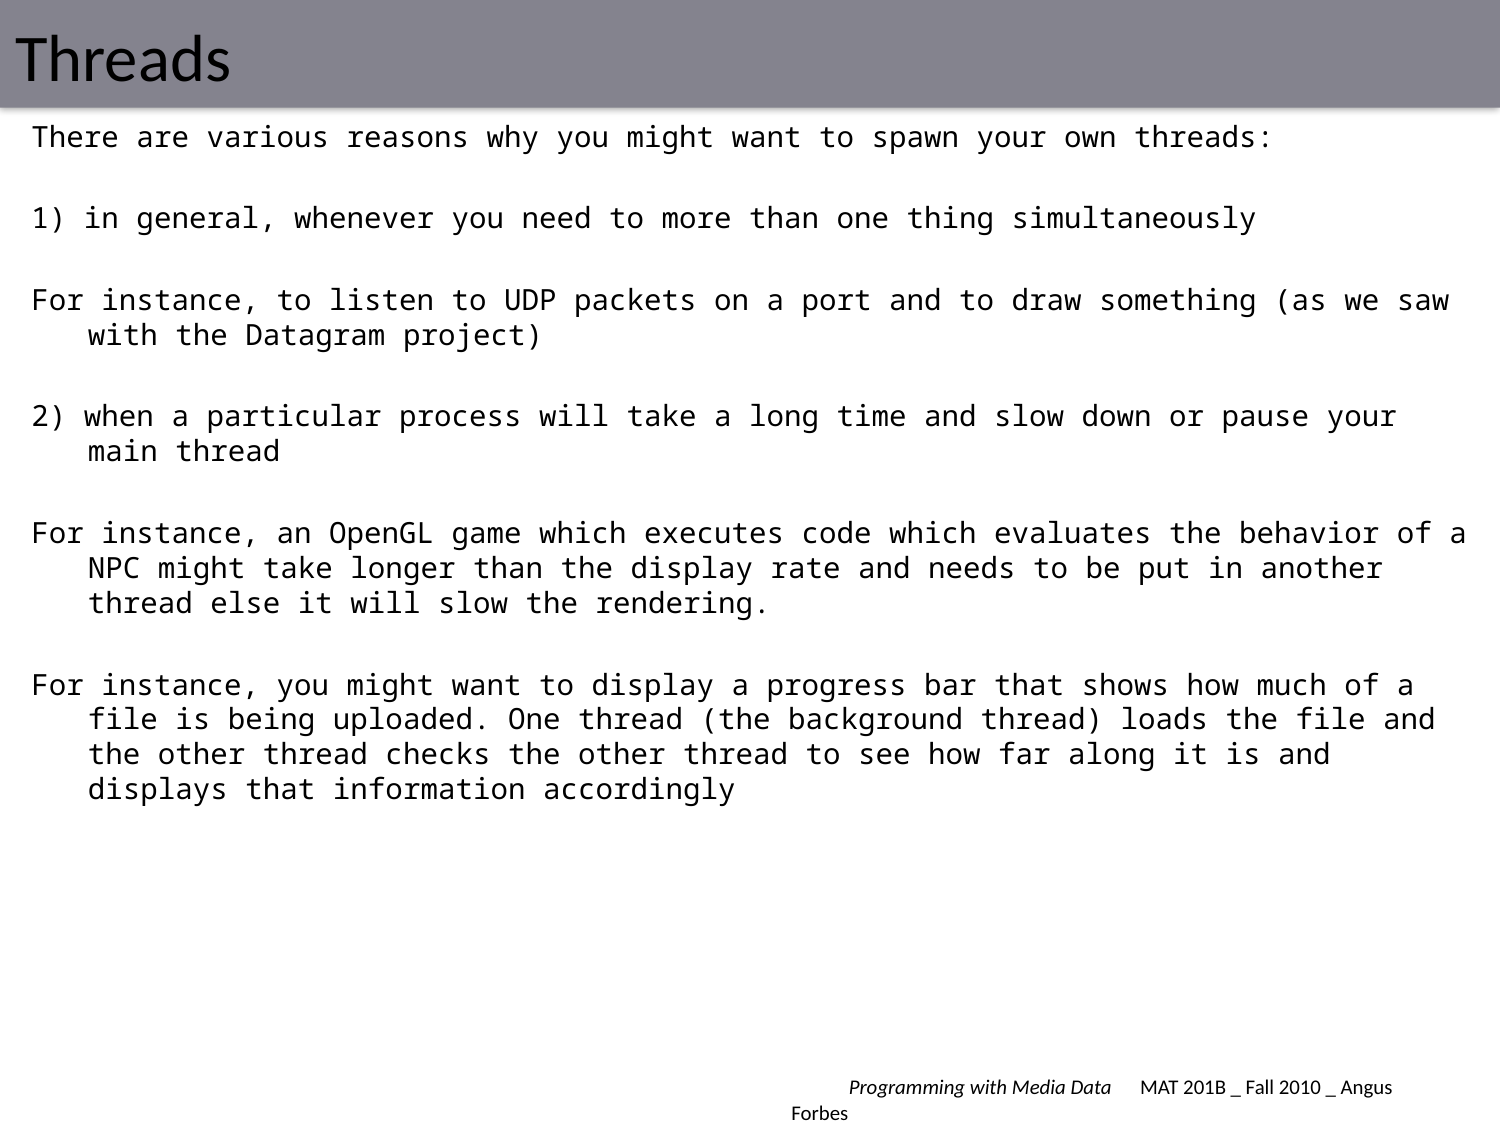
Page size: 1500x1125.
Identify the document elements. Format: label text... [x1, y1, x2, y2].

title Threads [0, 0, 1500, 111]
list There are various reasons why you might want to spawn your own threads: 1) in general, whenever you need to more than one thing simultaneously For instance, to listen to UDP packets on a port and to draw something (as we saw with the Datagram project) 2) when a particular process will take a long time and slow down or pause your main thread For instance, an OpenGL game which executes code which evaluates the behavior of a NPC might take longer than the display rate and needs to be put in another thread else it will slow the rendering. For instance, you might want to display a progress bar that shows how much of a file is being uploaded. One thread (the background thread) loads the file and the other thread checks the other thread to see how far along it is and displays that information accordingly [16, 110, 1483, 1063]
